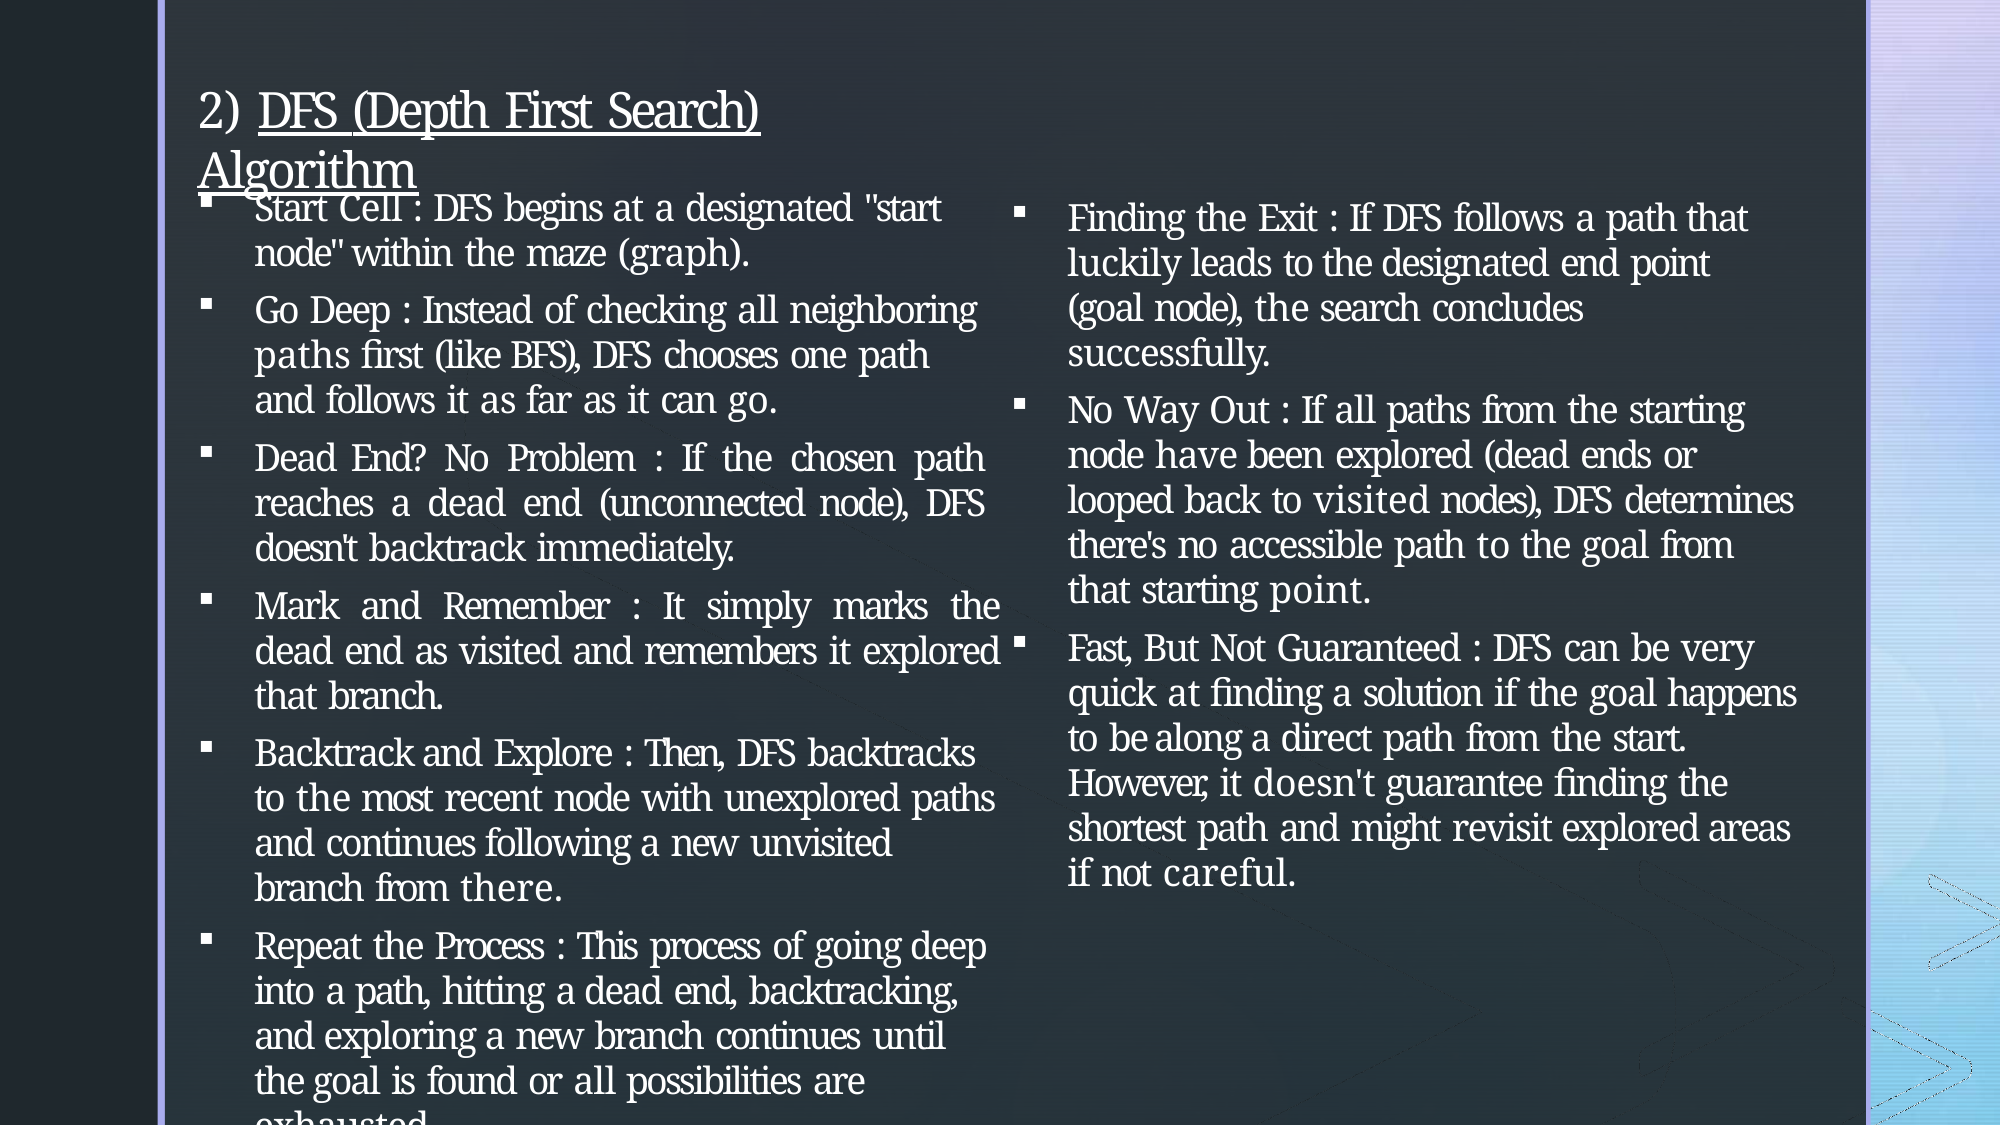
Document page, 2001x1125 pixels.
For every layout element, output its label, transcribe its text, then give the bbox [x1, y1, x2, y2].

text_box Start Cell : DFS begins at a designated "start node" within the maze (graph). Go Deep : Instead of checking all neighboring paths first (like BFS), DFS chooses one path and follows it as far as it can go. Dead End? No Problem : If the chosen path reaches a dead end (unconnected node), DFS doesn't backtrack immediately. Mark and Remember : It simply marks the dead end as visited and remembers it explored that branch. Backtrack and Explore : Then, DFS backtracks to the most recent node with unexplored paths and continues following a new unvisited branch from there. Repeat the Process : This process of going deep into a path, hitting a dead end, backtracking, and exploring a new branch continues until the goal is found or all possibilities are exhausted. [195, 181, 1009, 1125]
title 2) DFS (Depth First Search) Algorithm [195, 76, 918, 181]
list Finding the Exit : If DFS follows a path that luckily leads to the designated end point (goal node), the search concludes successfully. No Way Out : If all paths from the starting node have been explored (dead ends or looped back to visited nodes), DFS determines there's no accessible path to the goal from that starting point. Fast, But Not Guaranteed : DFS can be very quick at finding a solution if the goal happens to be along a direct path from the start. However, it doesn't guarantee finding the shortest path and might revisit explored areas if not careful. [1009, 191, 1802, 895]
picture [1871, 0, 2000, 1125]
